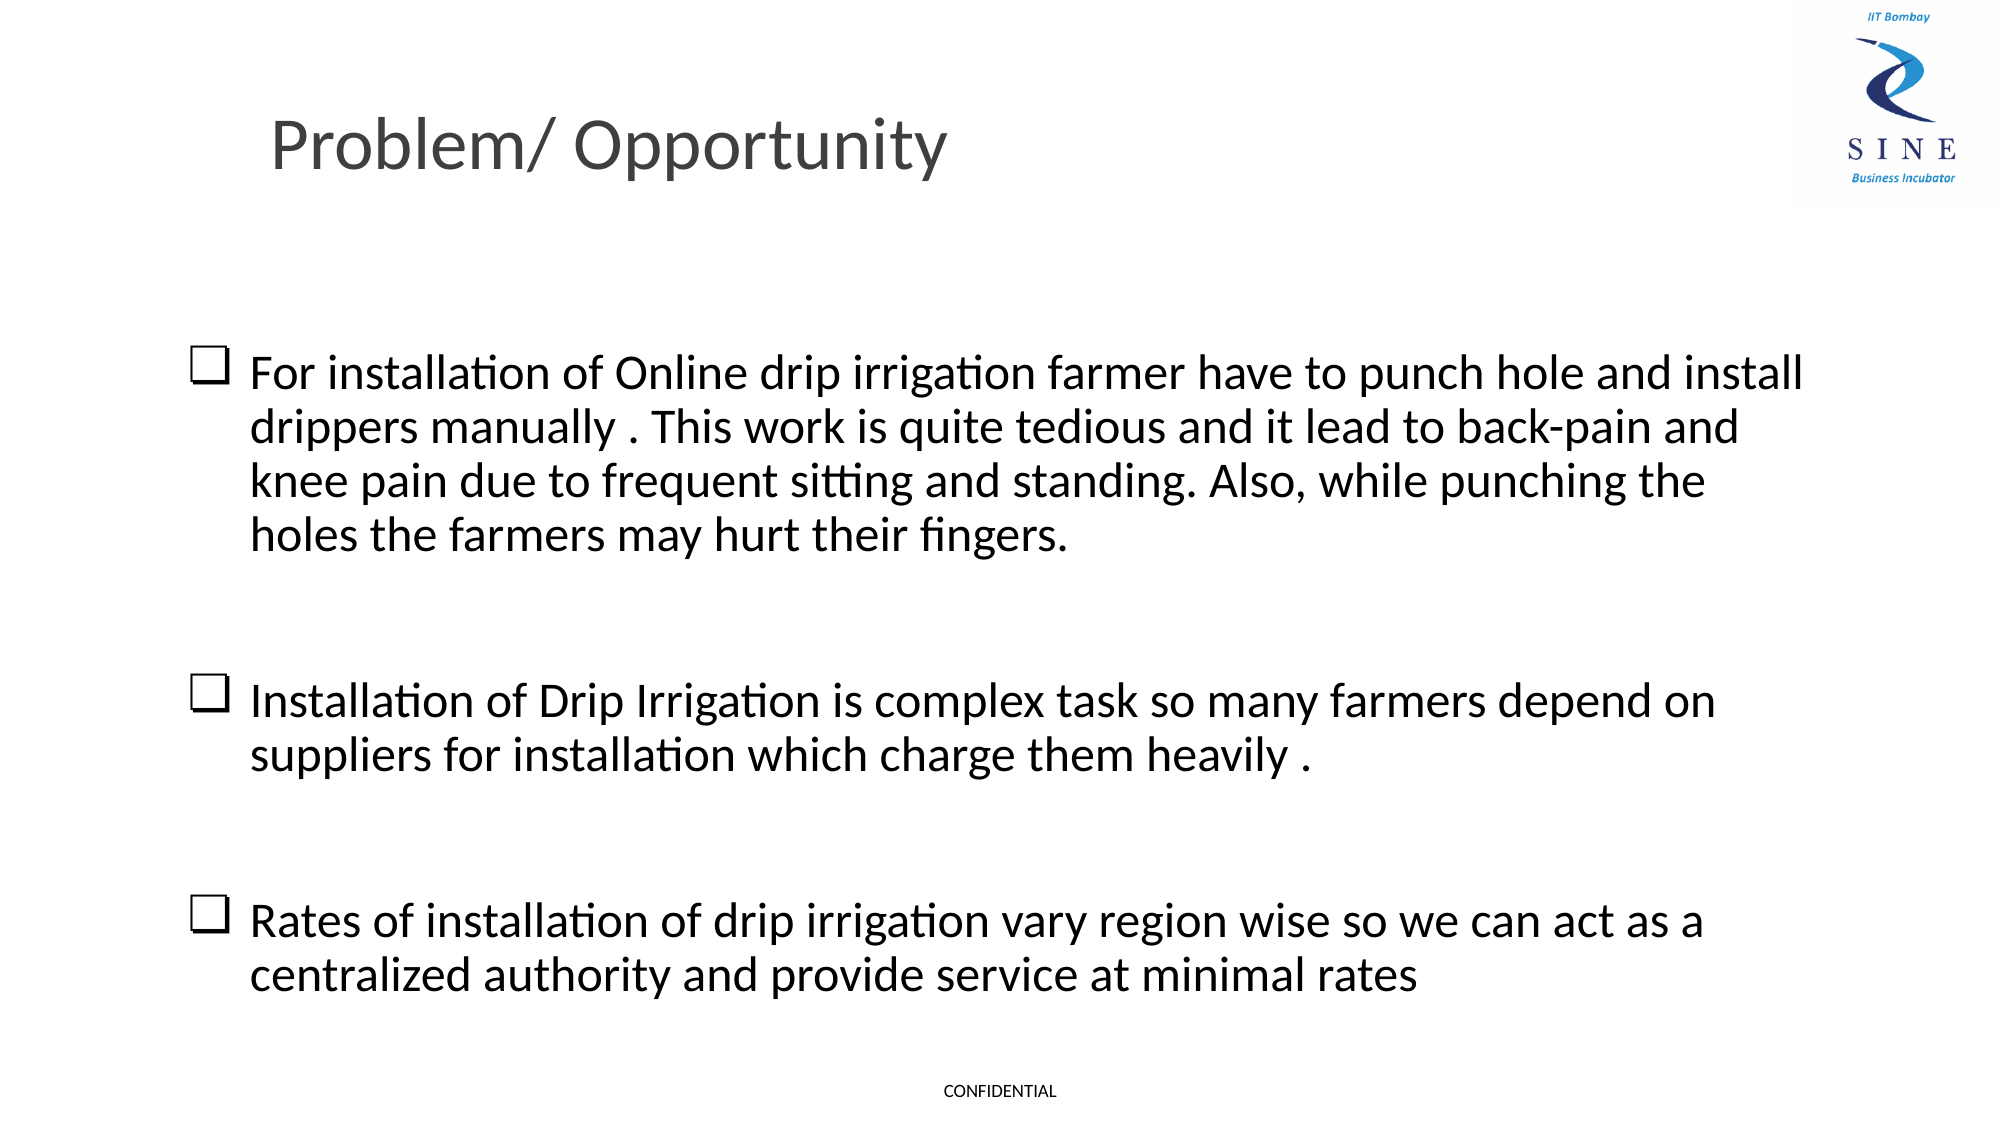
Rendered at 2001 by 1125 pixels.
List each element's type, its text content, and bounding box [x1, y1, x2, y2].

list For installation of Online drip irrigation farmer have to punch hole and install drippers manually . This work is quite tedious and it lead to back-pain and knee pain due to frequent sitting and standing. Also, while punching the holes the farmers may hurt their fingers. Installation of Drip Irrigation is complex task so many farmers depend on suppliers for installation which charge them heavily . Rates of installation of drip irrigation vary region wise so we can act as a centralized authority and provide service at minimal rates [174, 259, 1825, 1036]
picture [1794, 0, 2000, 206]
title Problem/ Opportunity [255, 33, 1906, 193]
footer CONFIDENTIAL [604, 1059, 1396, 1120]
